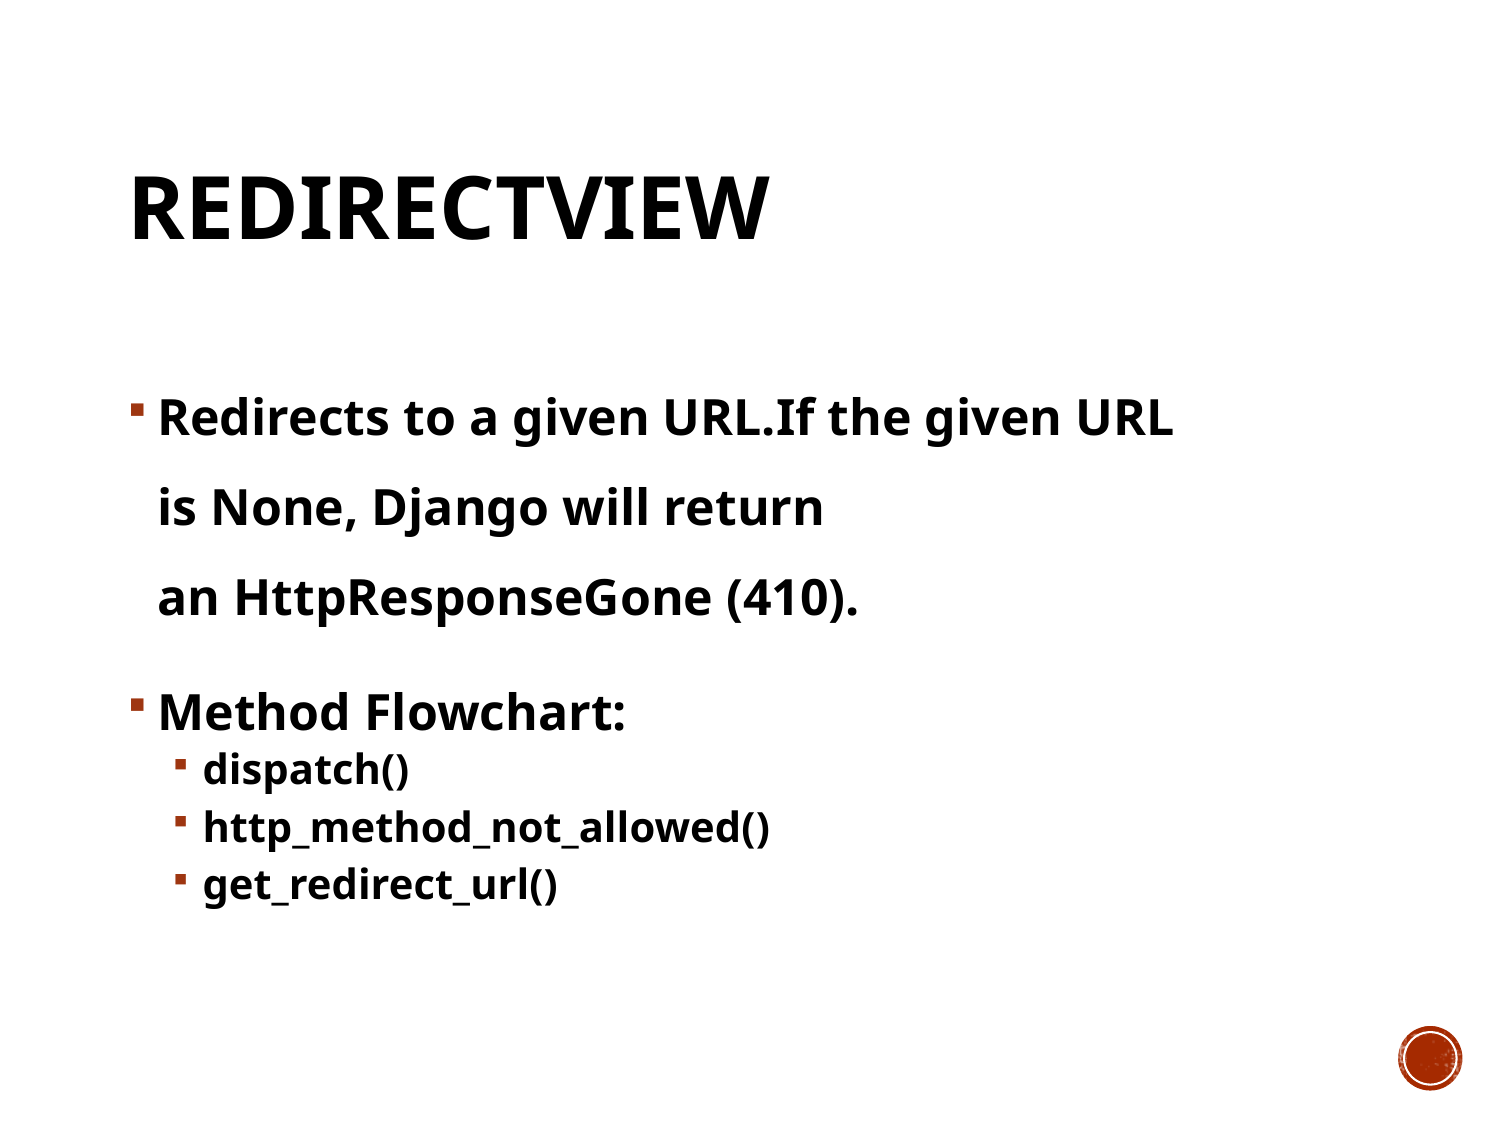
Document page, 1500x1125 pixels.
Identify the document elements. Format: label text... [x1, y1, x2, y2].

list Redirects to a given URL.If the given URL is None, Django will return an HttpResponseGone (410). Method Flowchart: dispatch() http_method_not_allowed() get_redirect_url() [112, 348, 1388, 1013]
title redirectview [112, 79, 1388, 344]
